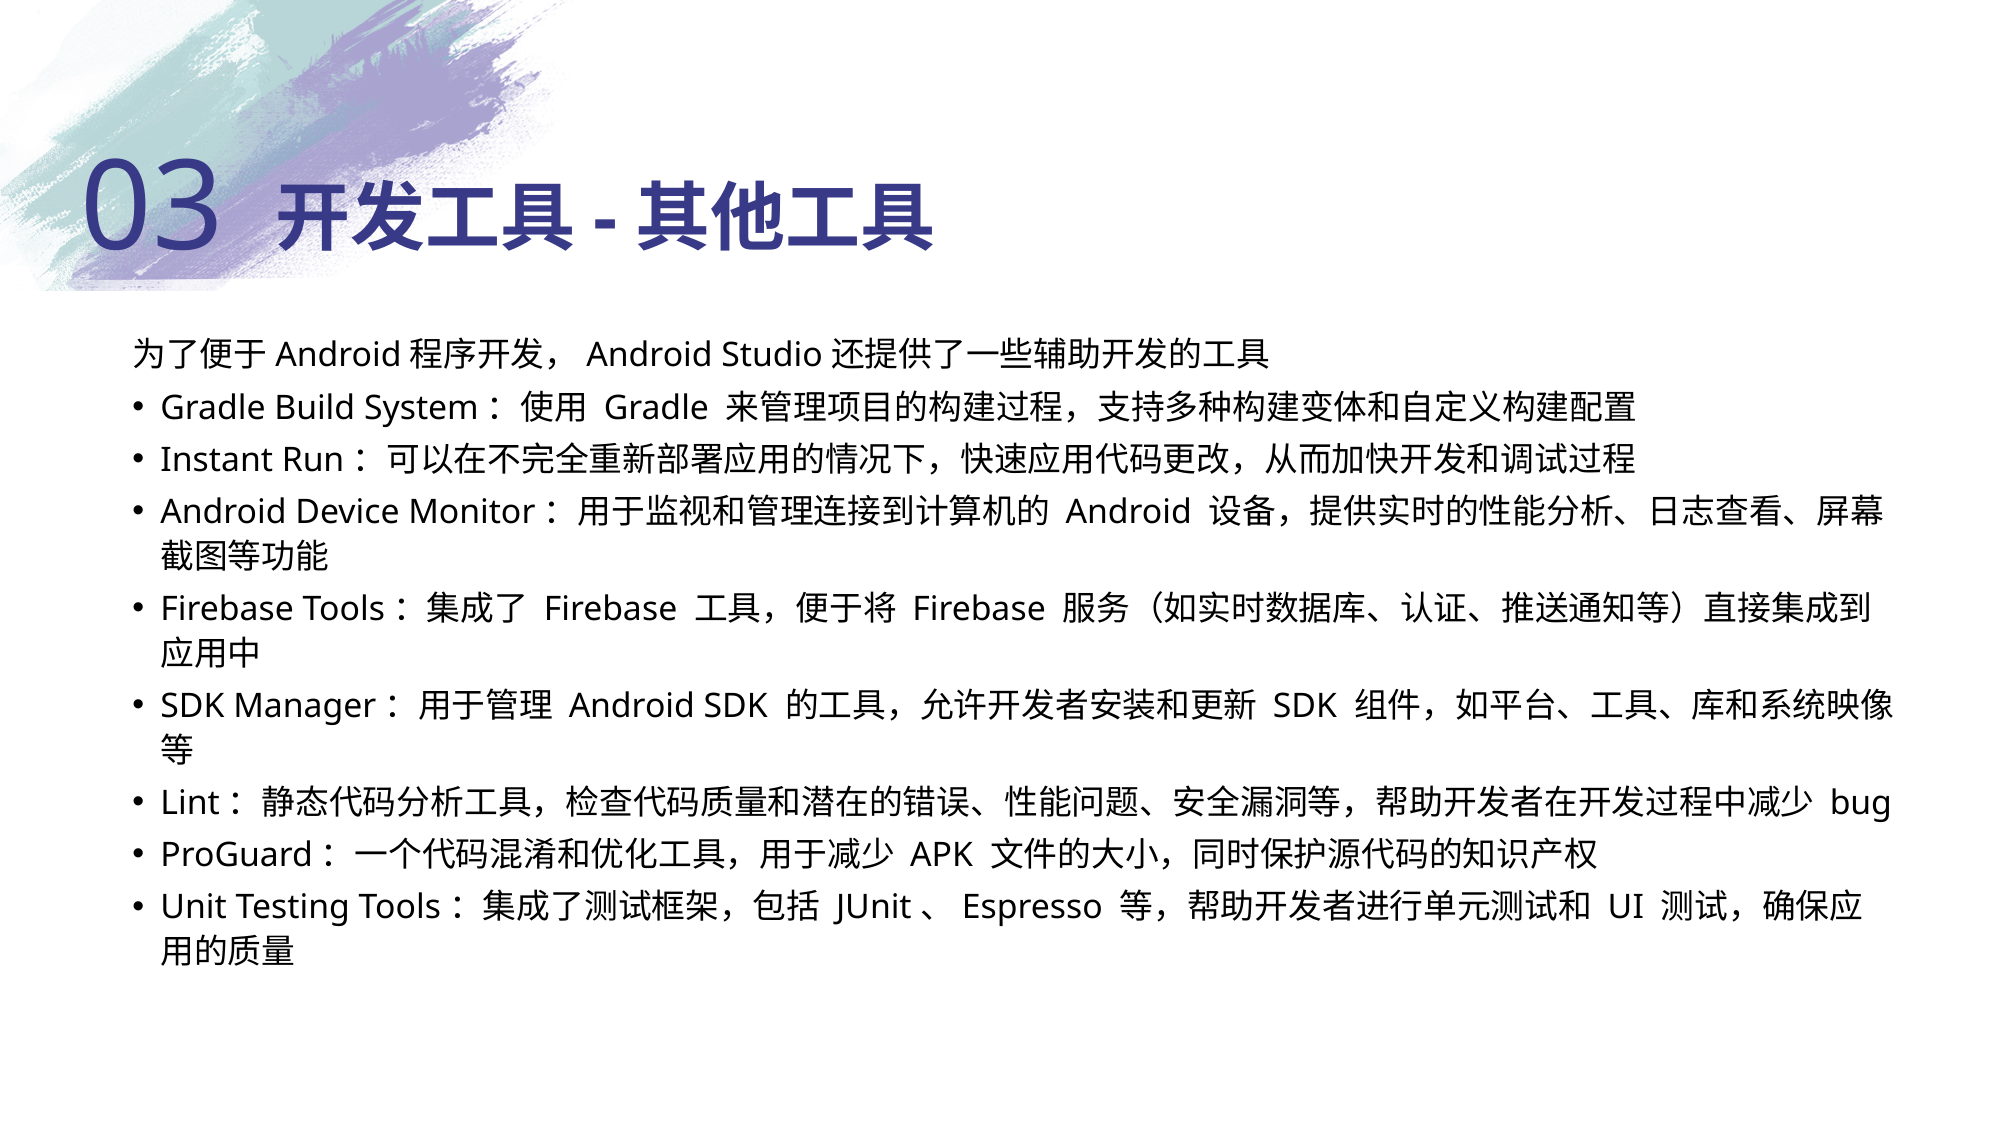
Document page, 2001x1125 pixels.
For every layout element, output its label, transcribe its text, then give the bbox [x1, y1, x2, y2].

text_box 为了便于Android程序开发，Android Studio还提供了一些辅助开发的工具 Gradle Build System：使用 Gradle 来管理项目的构建过程，支持多种构建变体和自定义构建配置 Instant Run：可以在不完全重新部署应用的情况下，快速应用代码更改，从而加快开发和调试过程 Android Device Monitor：用于监视和管理连接到计算机的 Android 设备，提供实时的性能分析、日志查看、屏幕截图等功能 Firebase Tools：集成了 Firebase 工具，便于将 Firebase 服务（如实时数据库、认证、推送通知等）直接集成到应用中 SDK Manager：用于管理 Android SDK 的工具，允许开发者安装和更新 SDK 组件，如平台、工具、库和系统映像等 Lint：静态代码分析工具，检查代码质量和潜在的错误、性能问题、安全漏洞等，帮助开发者在开发过程中减少 bug ProGuard：一个代码混淆和优化工具，用于减少 APK 文件的大小，同时保护源代码的知识产权 Unit Testing Tools：集成了测试框架，包括 JUnit、Espresso 等，帮助开发者进行单元测试和 UI 测试，确保应用的质量 [85, 328, 1897, 924]
picture [0, 0, 633, 291]
text_box 开发工具-其他工具 [633, 162, 1427, 268]
